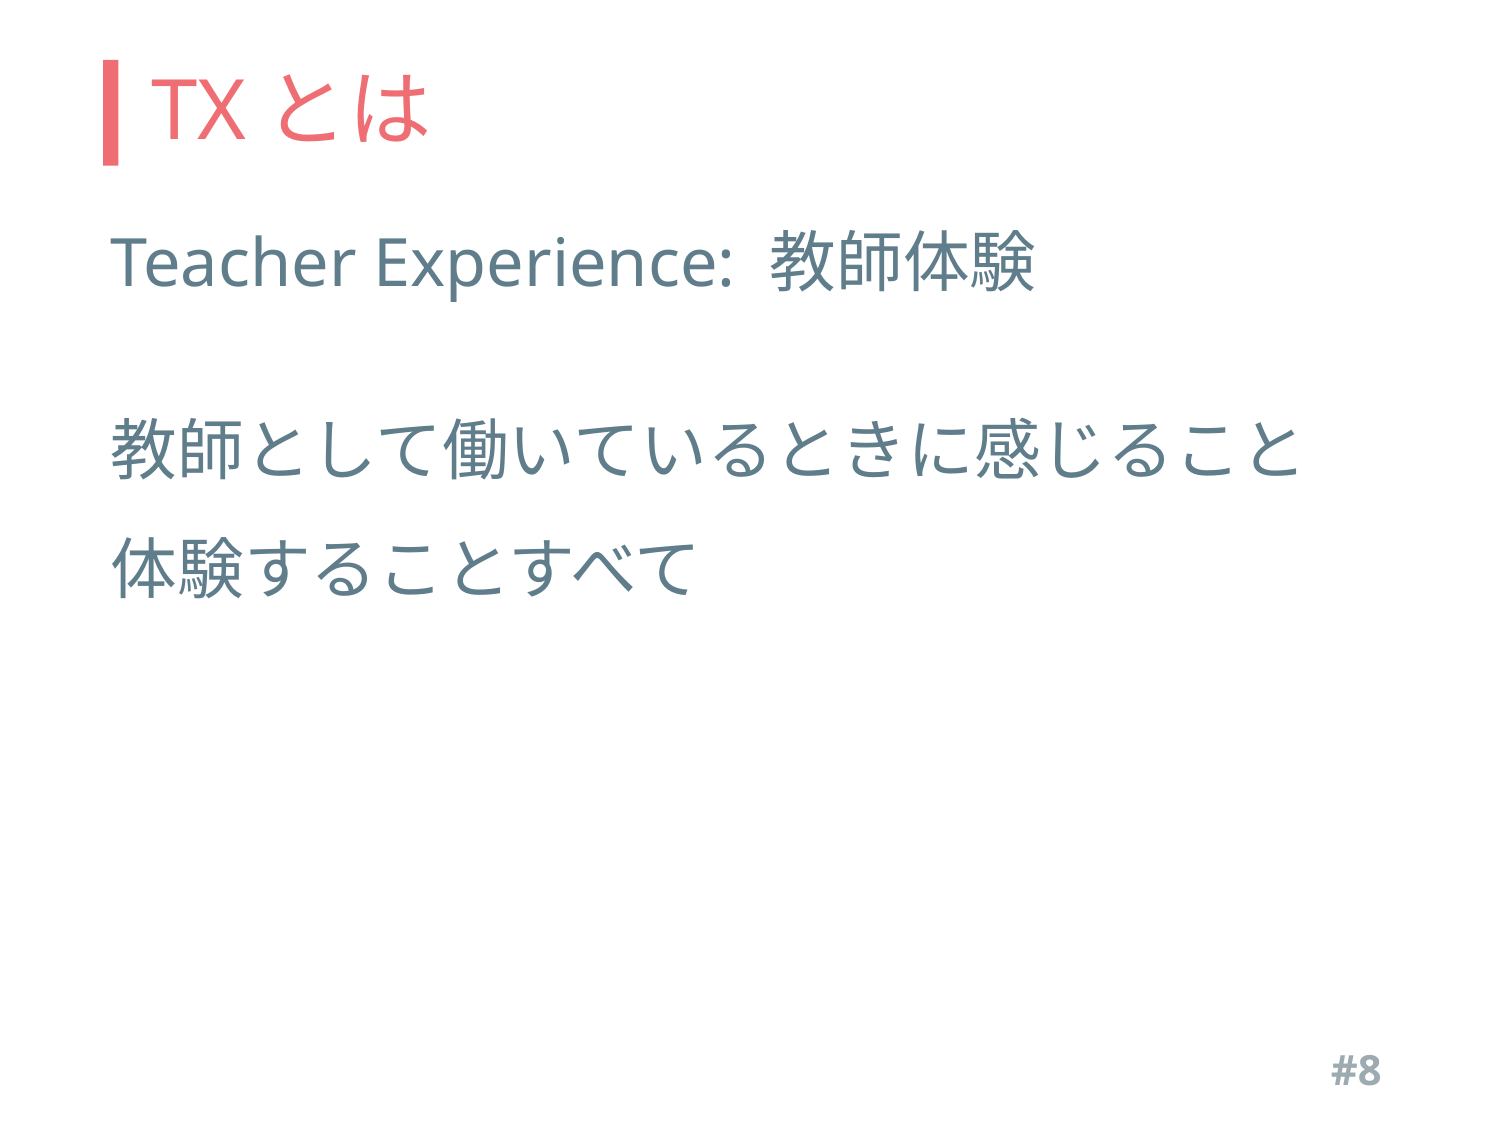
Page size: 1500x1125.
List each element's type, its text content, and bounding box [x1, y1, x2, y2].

text_box Teacher Experience: 教師体験 [95, 212, 1350, 307]
title TXとは [136, 59, 1397, 166]
text_box 教師として働いているときに感じること [95, 400, 1350, 496]
text_box 体験することすべて [95, 519, 1350, 615]
slide_number #8 [1059, 1042, 1397, 1103]
